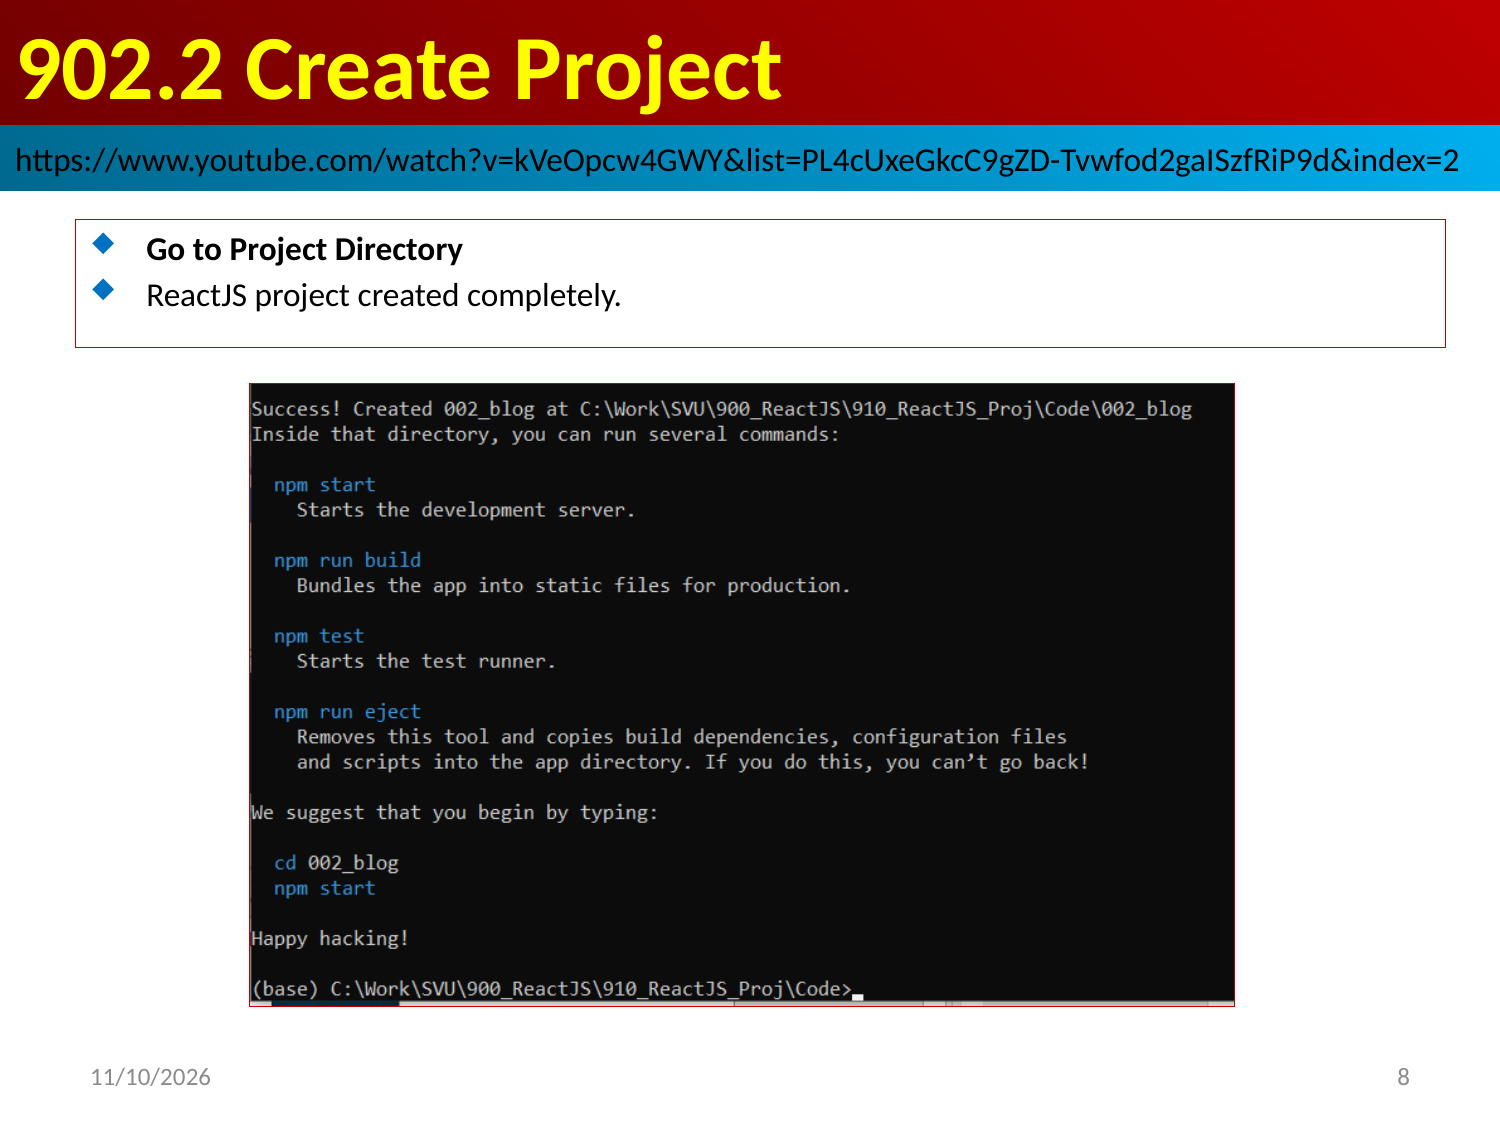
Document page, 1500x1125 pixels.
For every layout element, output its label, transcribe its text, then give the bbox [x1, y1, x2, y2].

title 902.2 Create Project [0, 0, 1500, 125]
subtitle Go to Project Directory ReactJS project created completely. [75, 219, 1446, 348]
text_box https://www.youtube.com/watch?v=kVeOpcw4GWY&list=PL4cUxeGkcC9gZD-Tvwfod2gaISzfRiP9d&index=2 [0, 125, 1500, 191]
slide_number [75, 1042, 425, 1109]
picture [249, 383, 1235, 1007]
slide_number 8 [1074, 1042, 1425, 1109]
